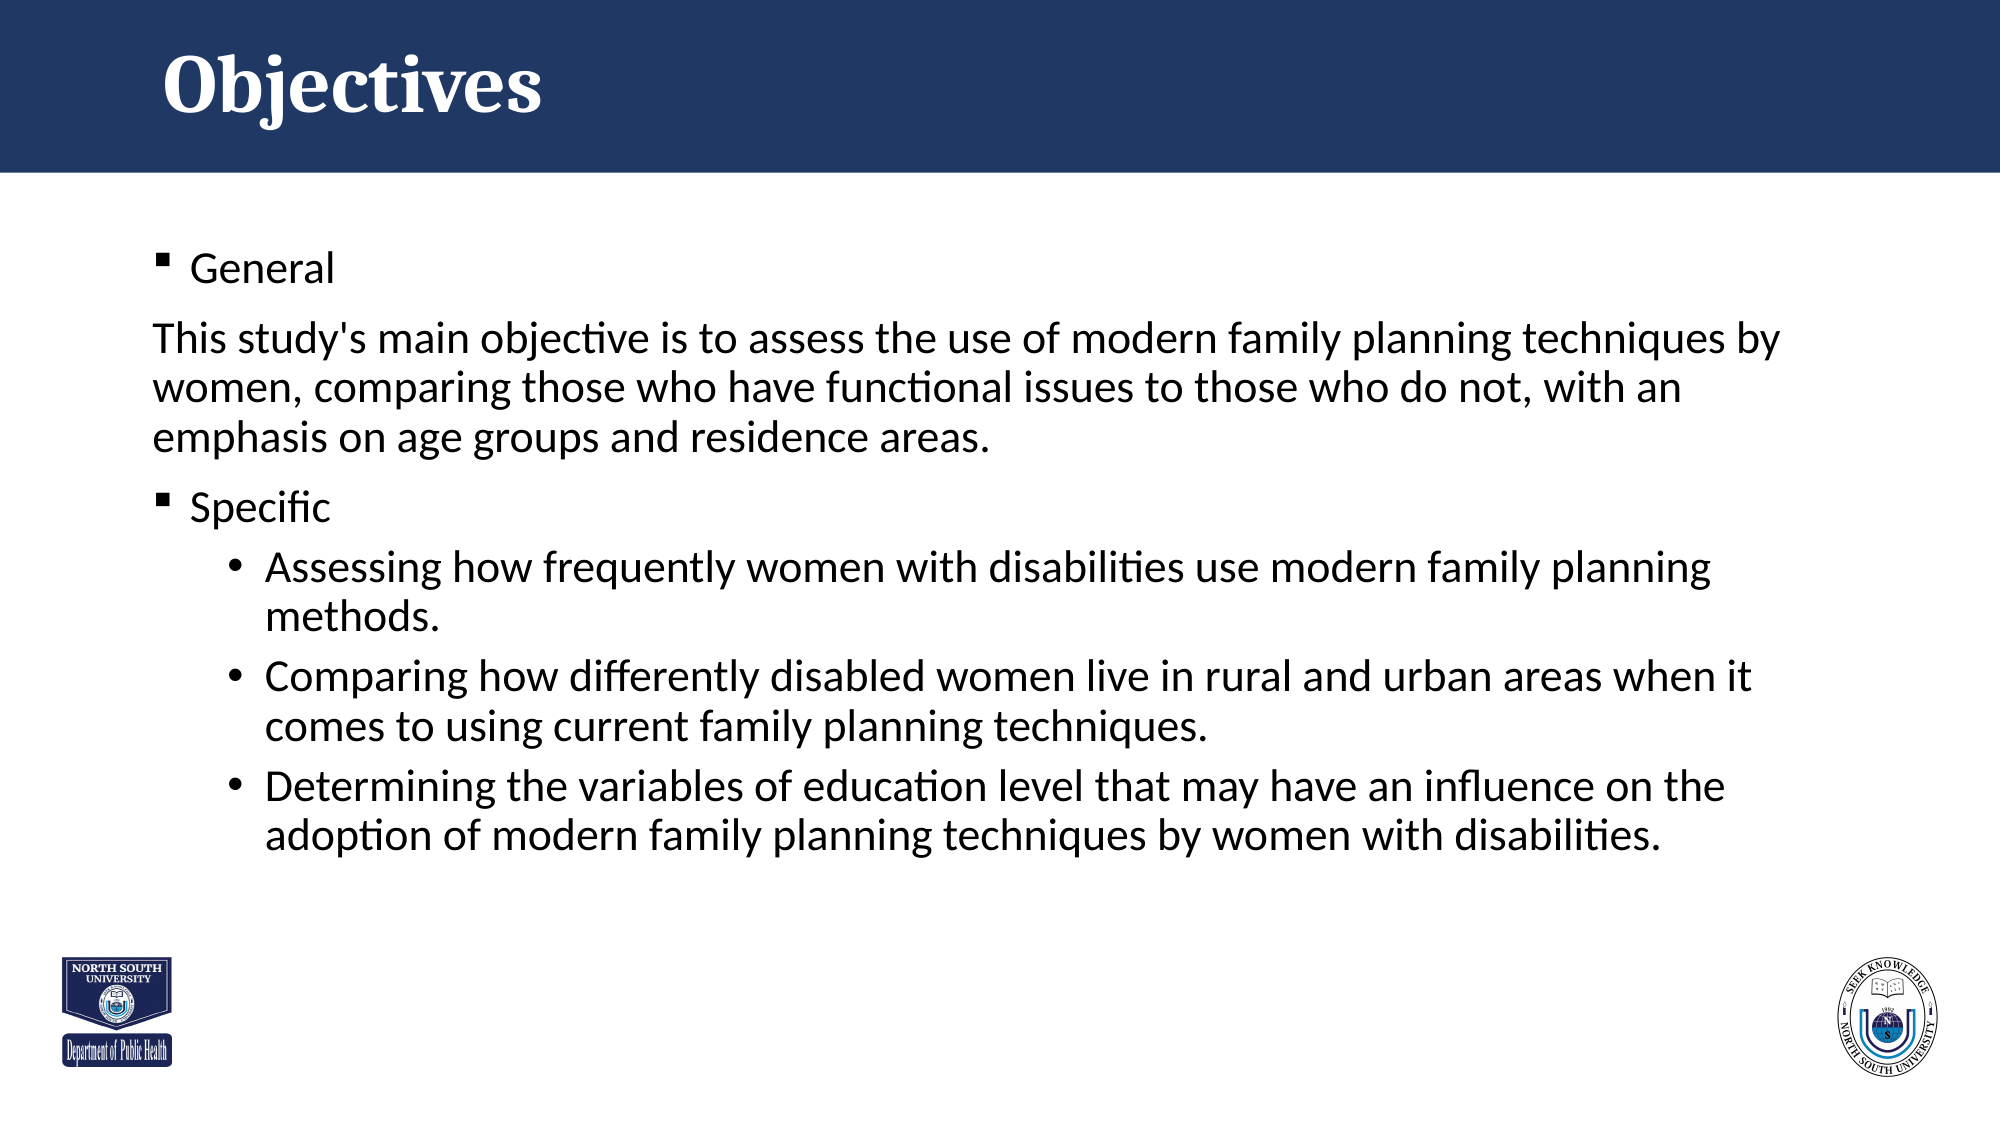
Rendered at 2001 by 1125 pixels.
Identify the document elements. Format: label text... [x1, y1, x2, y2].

title Objectives [0, 0, 2000, 173]
picture [62, 957, 172, 1068]
picture [1837, 957, 1938, 1077]
list General This study's main objective is to assess the use of modern family planning techniques by women, comparing those who have functional issues to those who do not, with an emphasis on age groups and residence areas. Specific Assessing how frequently women with disabilities use modern family planning methods. Comparing how differently disabled women live in rural and urban areas when it comes to using current family planning techniques. Determining the variables of education level that may have an influence on the adoption of modern family planning techniques by women with disabilities. [137, 236, 1863, 995]
